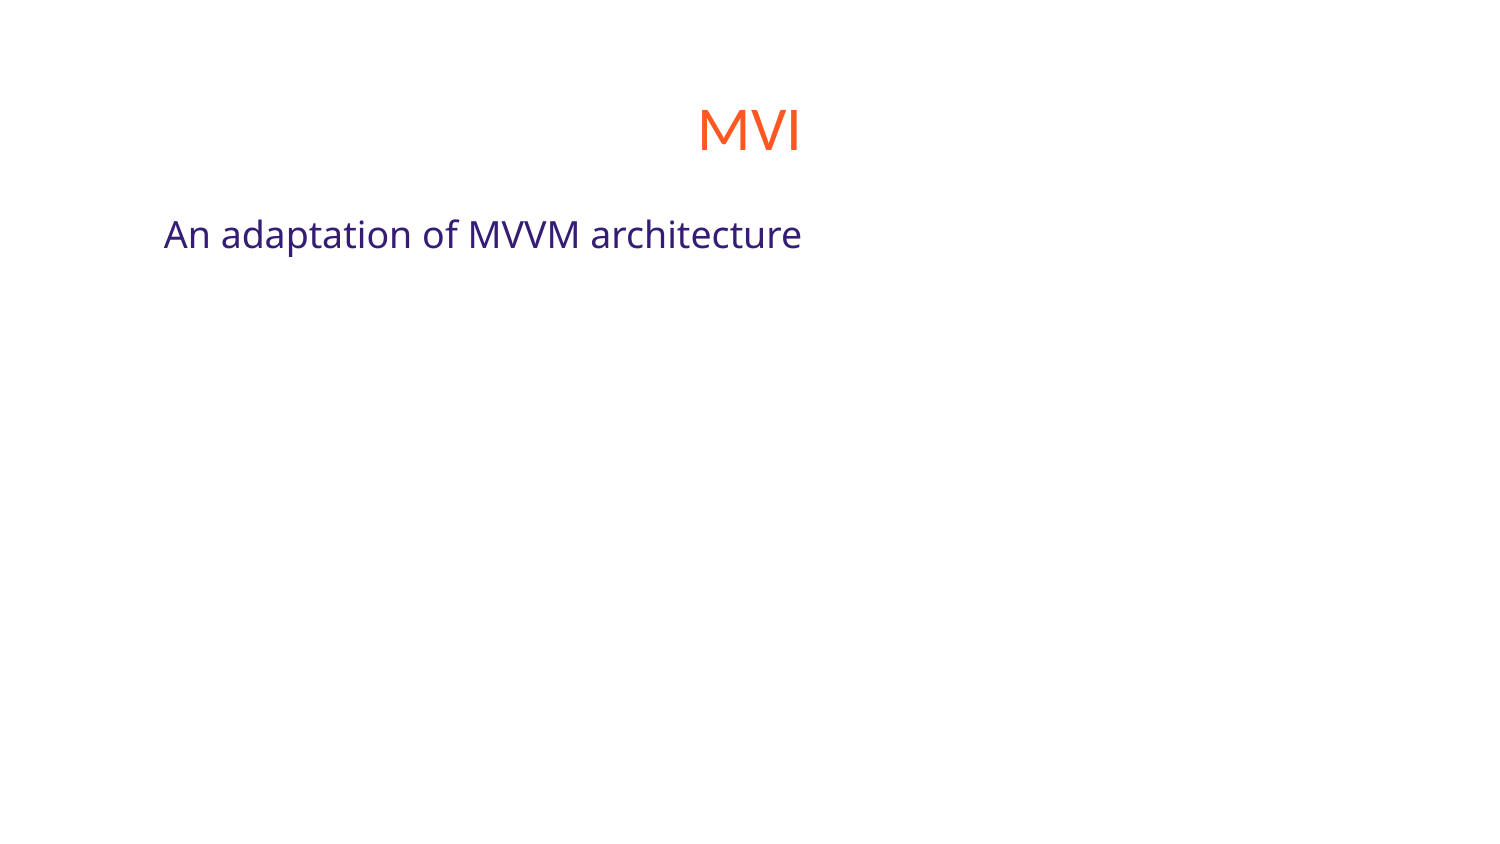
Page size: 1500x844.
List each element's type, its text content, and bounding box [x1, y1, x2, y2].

text_box An adaptation of MVVM architecture [148, 188, 1350, 750]
title MVI [51, 72, 1449, 167]
